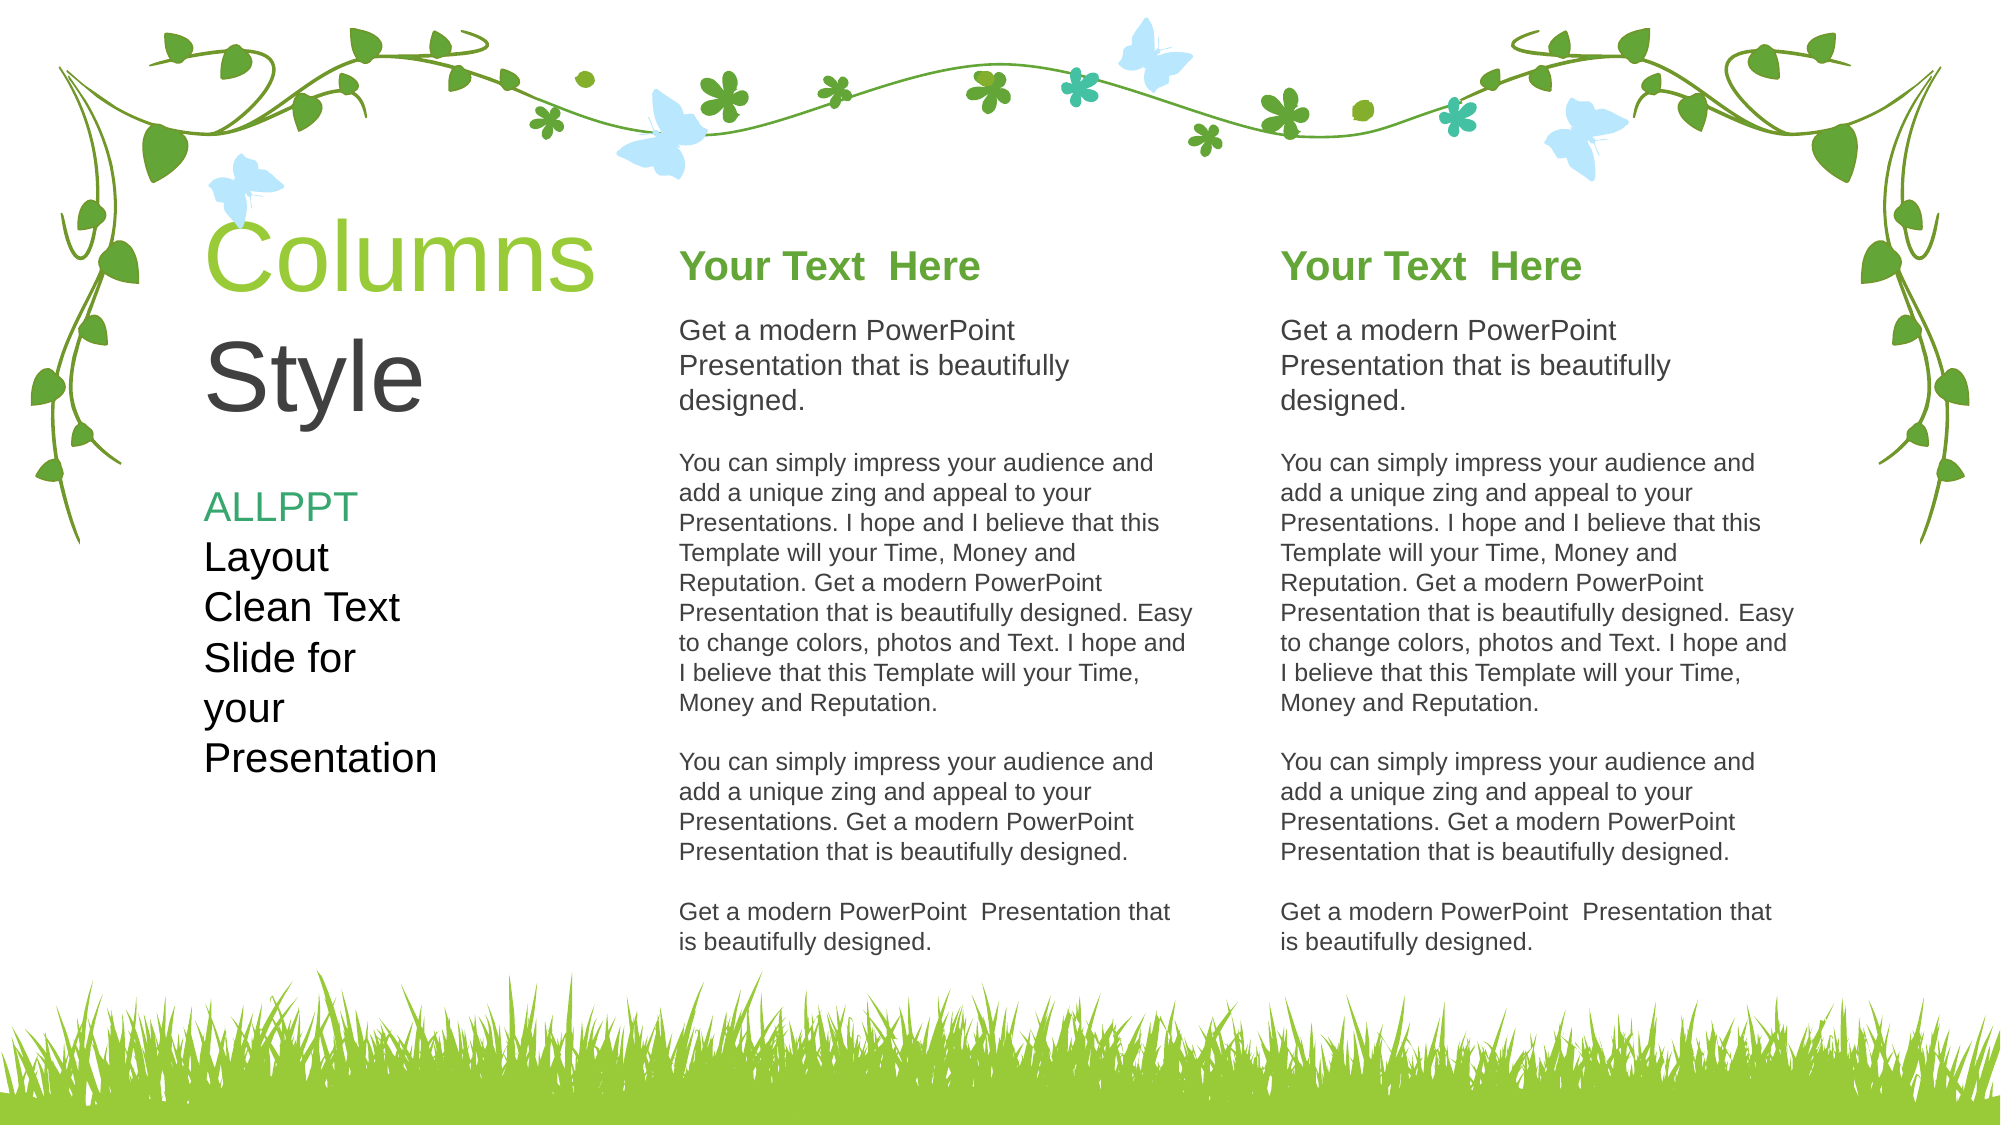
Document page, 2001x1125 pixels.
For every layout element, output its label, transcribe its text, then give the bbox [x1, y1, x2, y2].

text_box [664, 231, 1210, 971]
text_box ALLPPT Layout Clean Text Slide for your Presentation [188, 542, 460, 788]
text_box [1137, 17, 1153, 28]
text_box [31, 28, 1969, 542]
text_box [1265, 231, 1812, 971]
